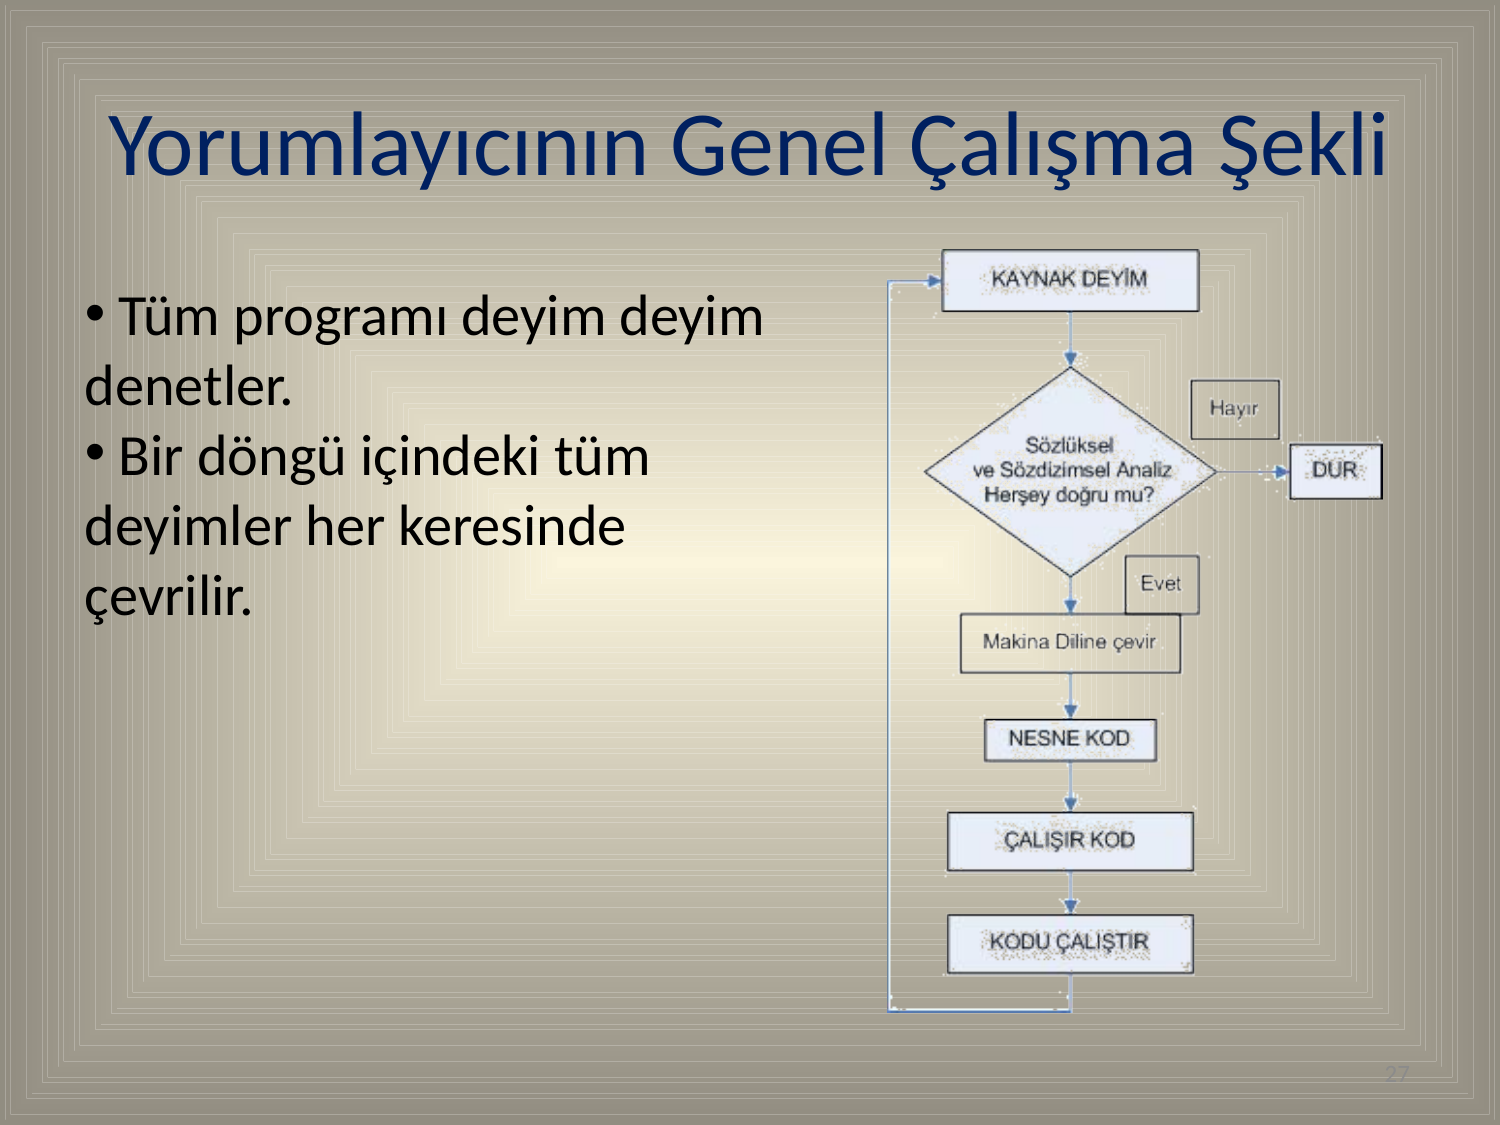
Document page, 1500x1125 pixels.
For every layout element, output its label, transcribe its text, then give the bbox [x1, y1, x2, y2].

slide_number 27 [1074, 1042, 1425, 1103]
picture [887, 249, 1383, 1013]
title Yorumlayıcının Genel Çalışma Şekli [75, 45, 1425, 233]
text_box Tüm programı deyim deyim denetler. Bir döngü içindeki tüm deyimler her keresinde çevrilir. [70, 269, 821, 635]
